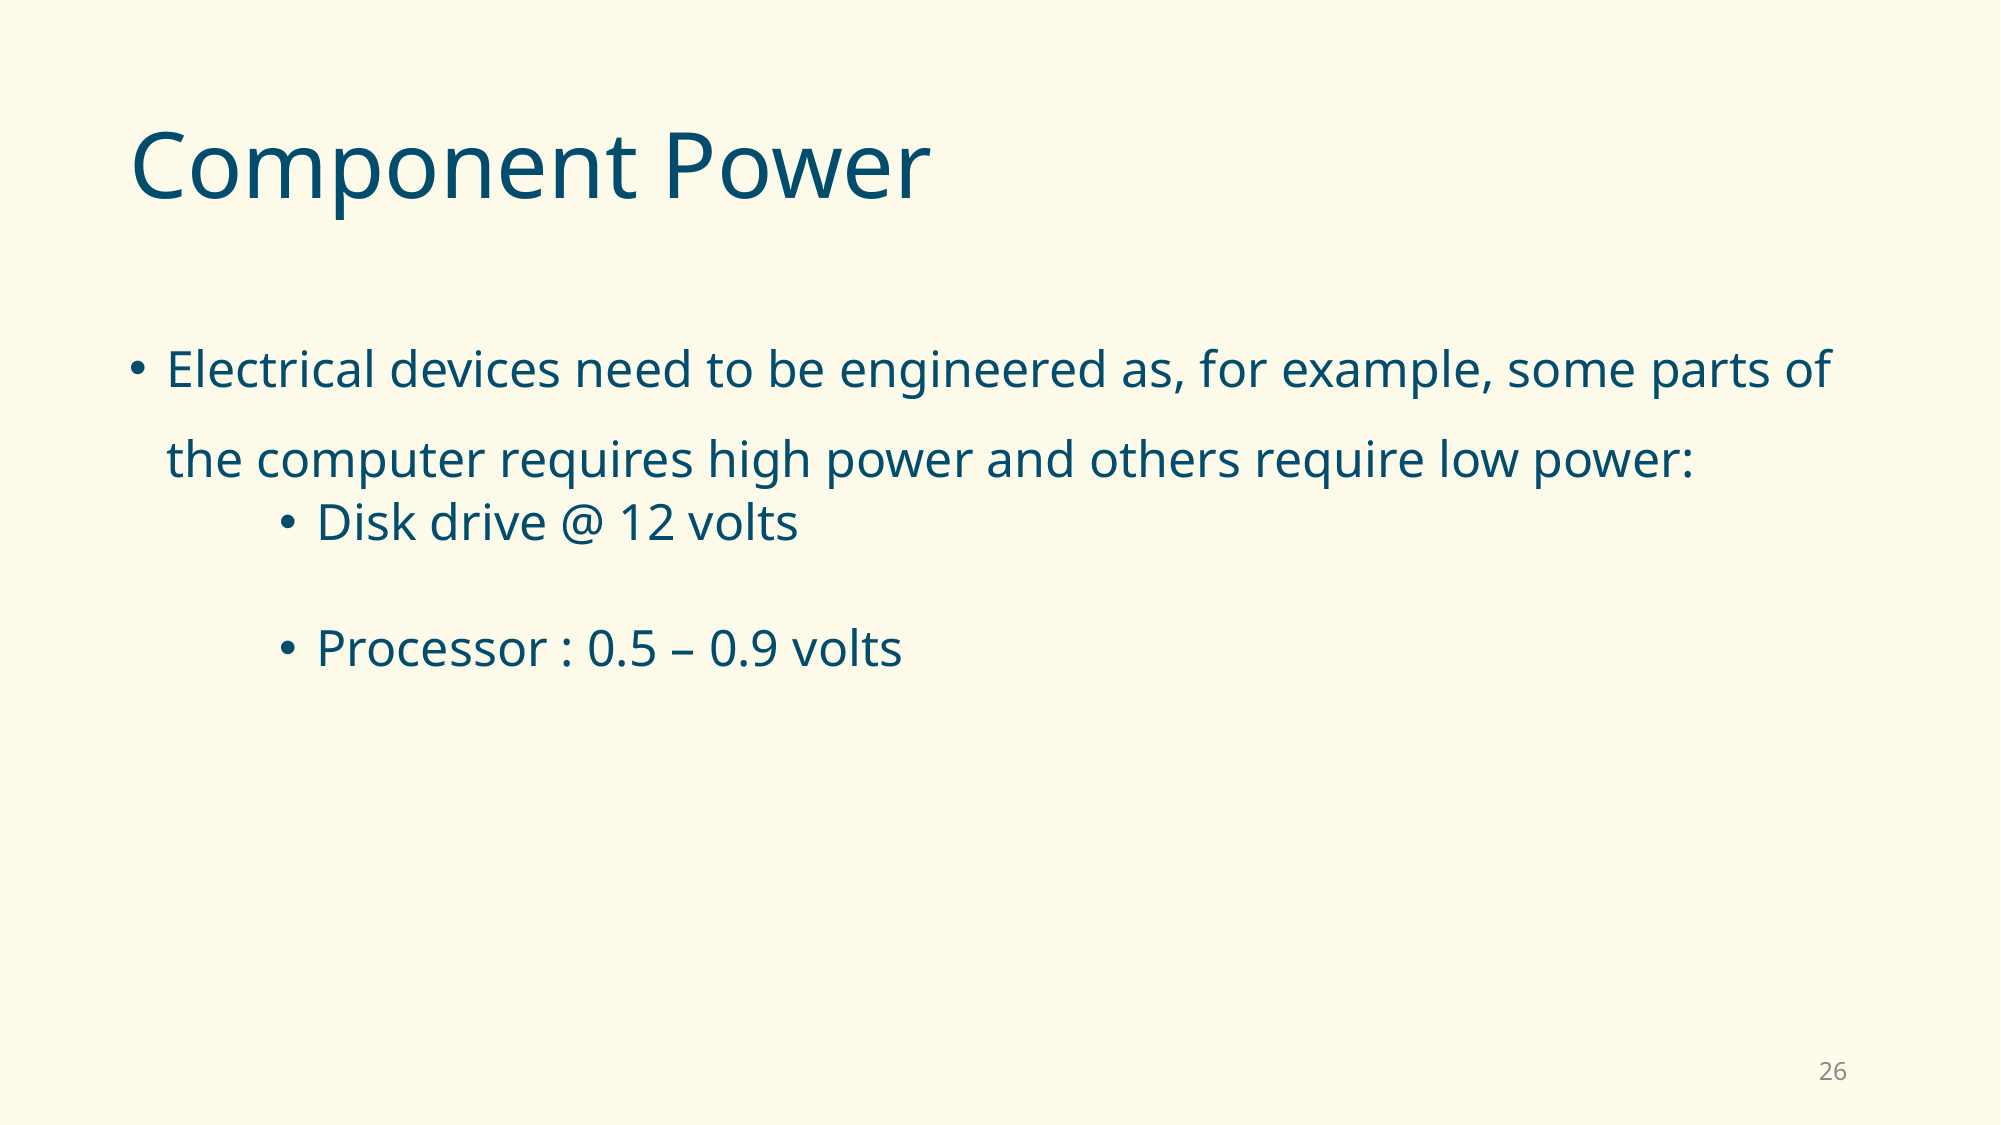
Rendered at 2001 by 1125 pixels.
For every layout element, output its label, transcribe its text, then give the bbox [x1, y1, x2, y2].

title Component Power [114, 59, 1886, 278]
slide_number 26 [1412, 1042, 1863, 1103]
list Electrical devices need to be engineered as, for example, some parts of the computer requires high power and others require low power: Disk drive @ 12 volts Processor : 0.5 – 0.9 volts [114, 299, 1886, 1014]
